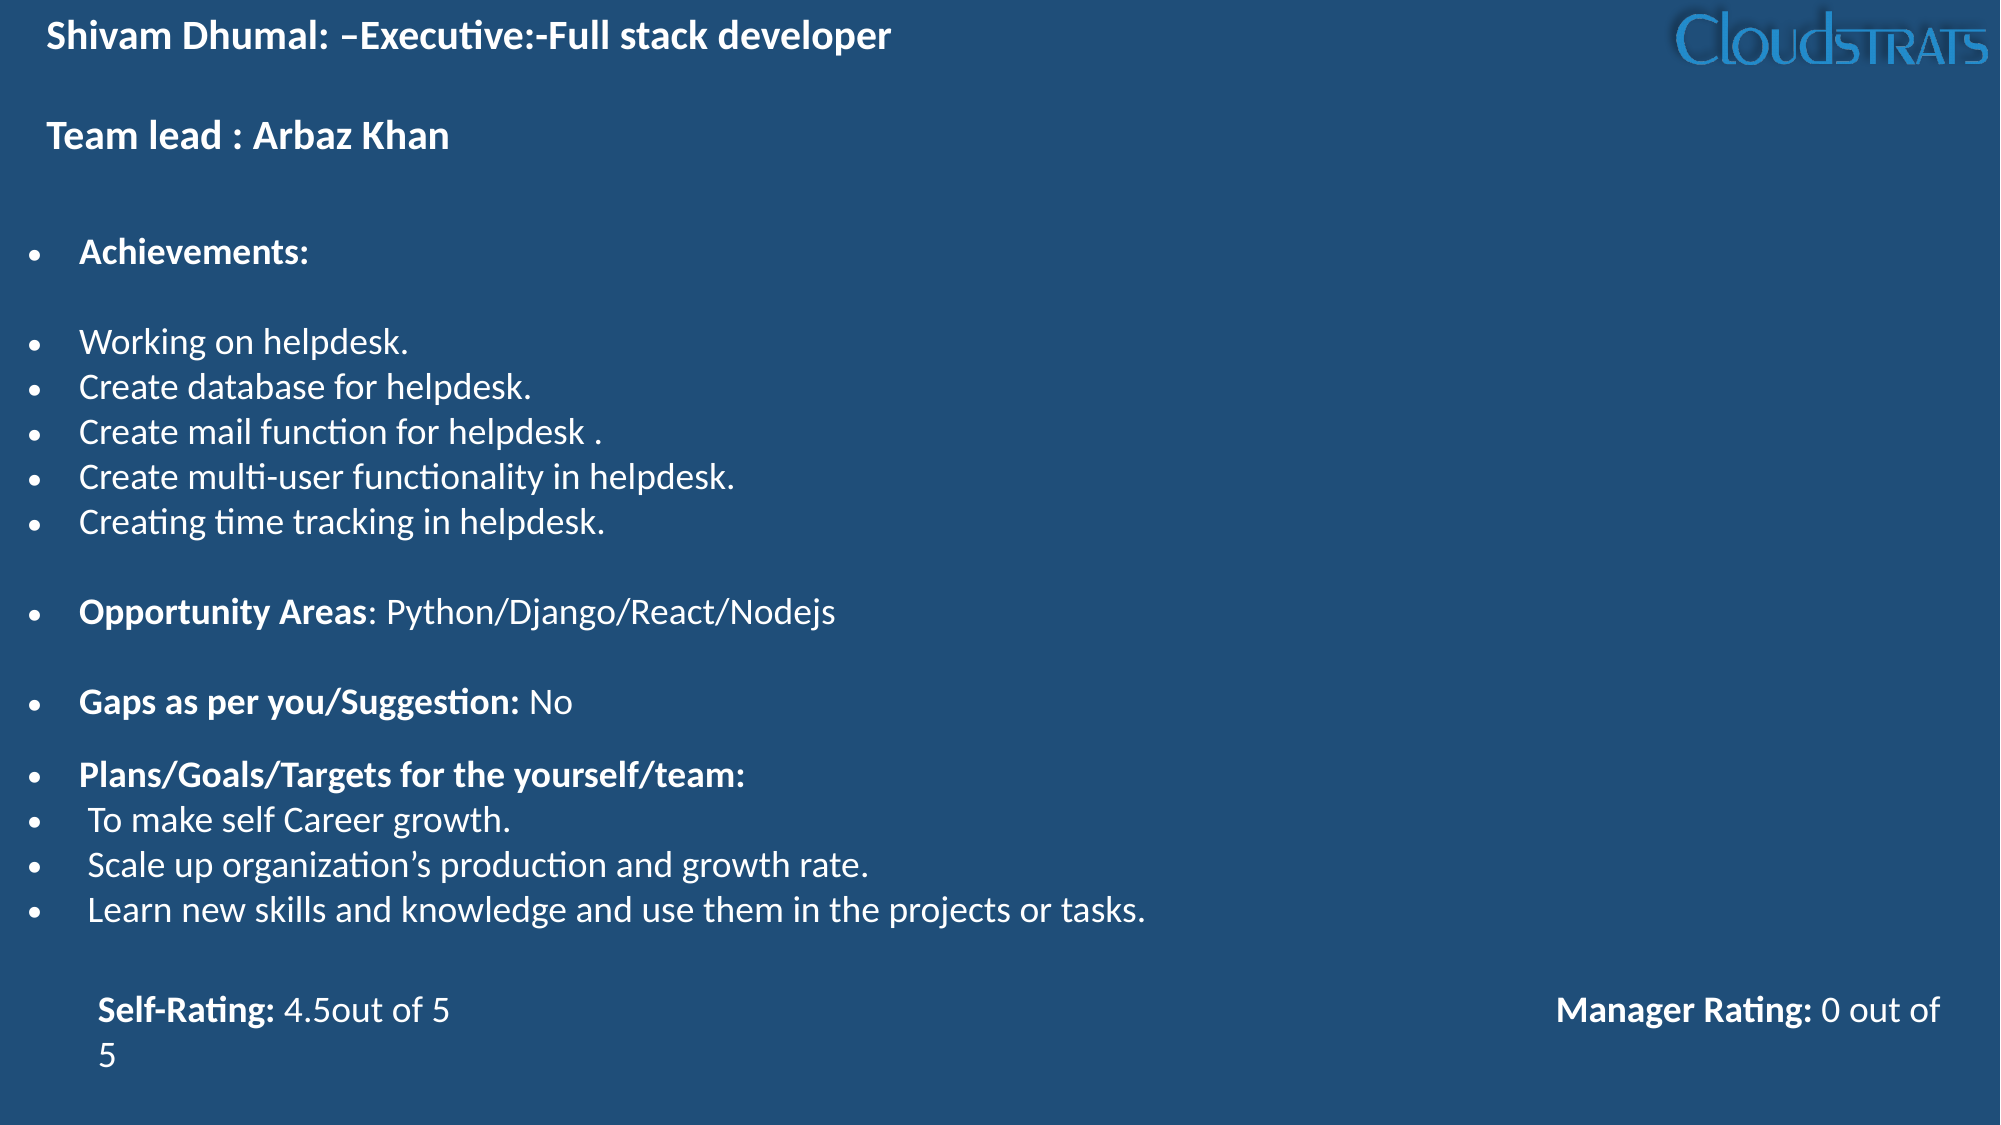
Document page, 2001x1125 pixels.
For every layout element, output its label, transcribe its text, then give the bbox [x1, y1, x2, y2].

text_box Achievements: Working on helpdesk. Create database for helpdesk. Create mail function for helpdesk . Create multi-user functionality in helpdesk. Creating time tracking in helpdesk. Opportunity Areas: Python/Django/React/Nodejs Gaps as per you/Suggestion: No Plans/Goals/Targets for the yourself/team: To make self Career growth. Scale up organization’s production and growth rate. Learn new skills and knowledge and use them in the projects or tasks. Self-Rating: 4.5out of 5 Manager Rating: 0 out of 5 [7, 219, 1984, 1083]
picture [1675, 11, 1988, 65]
text_box Shivam Dhumal: –Executive:-Full stack developer Team lead : Arbaz Khan [31, 0, 1051, 165]
